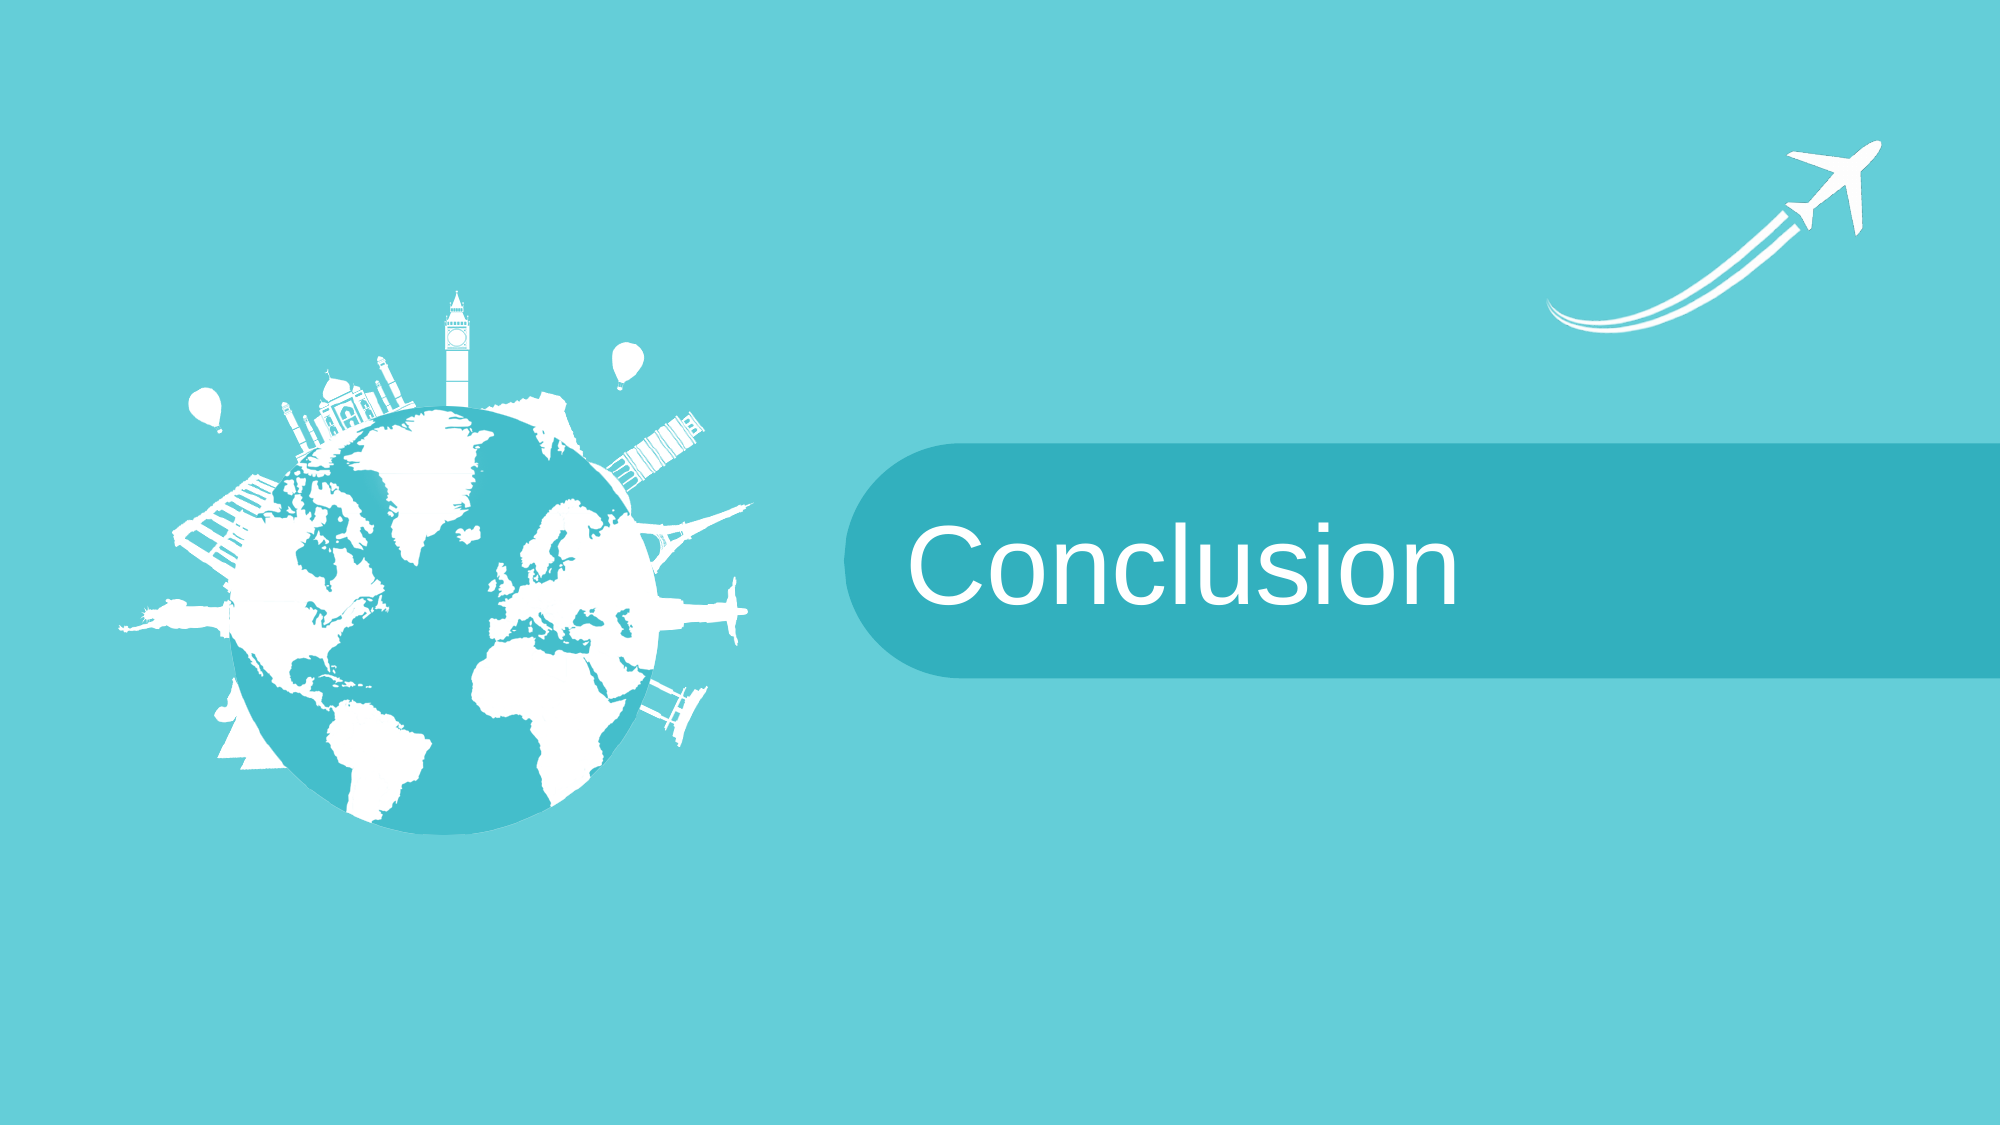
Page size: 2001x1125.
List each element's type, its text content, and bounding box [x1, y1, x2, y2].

picture [118, 290, 754, 835]
list Conclusion [890, 512, 1908, 624]
picture [1540, 102, 1916, 339]
